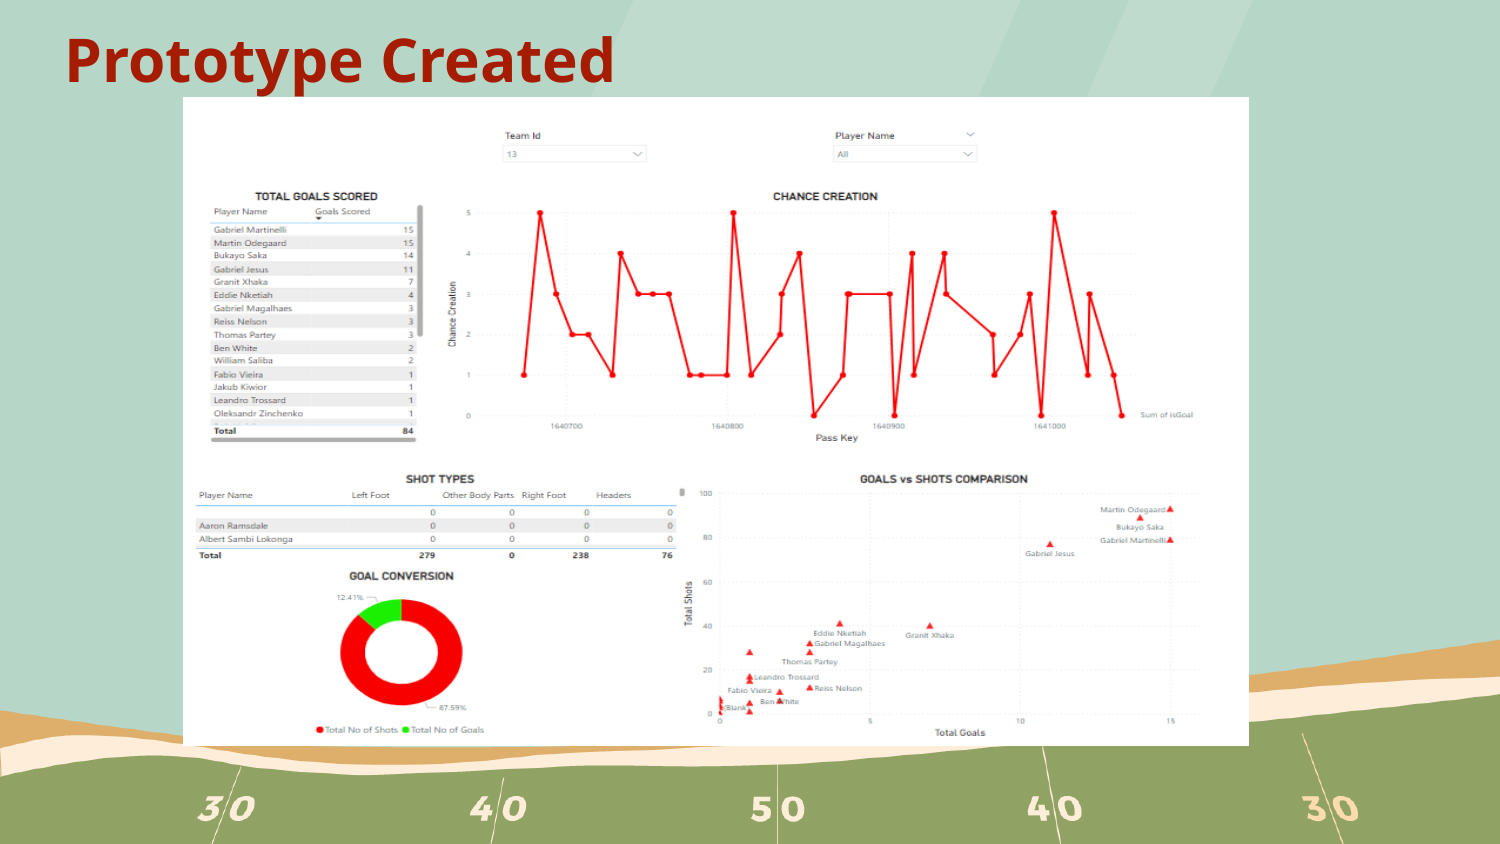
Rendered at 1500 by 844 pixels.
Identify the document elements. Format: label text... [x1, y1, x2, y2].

title Prototype Created [0, 9, 655, 107]
picture [0, 0, 1500, 844]
